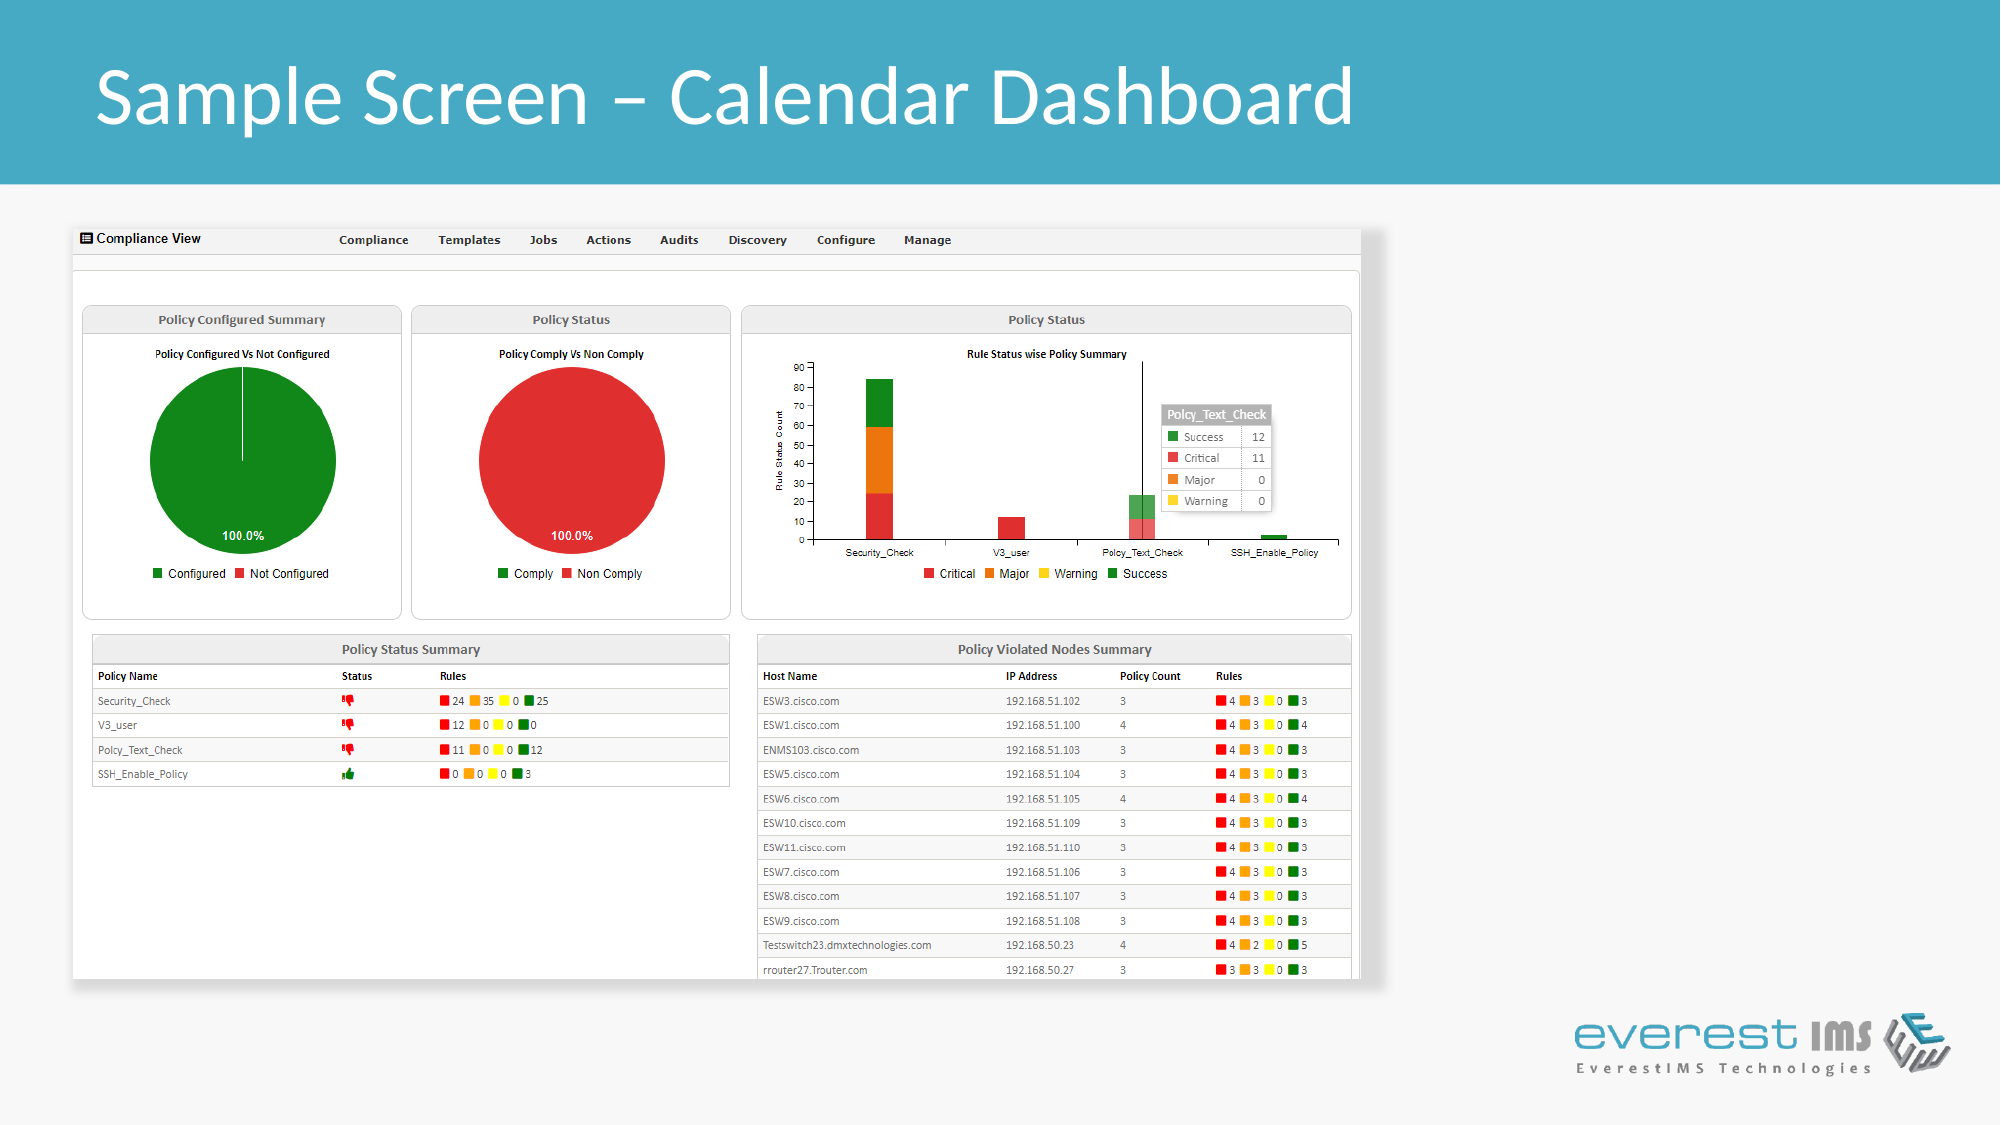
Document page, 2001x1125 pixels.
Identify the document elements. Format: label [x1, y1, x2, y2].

picture [73, 229, 1361, 979]
picture [1575, 1013, 1951, 1077]
text_box [0, 0, 2000, 1125]
